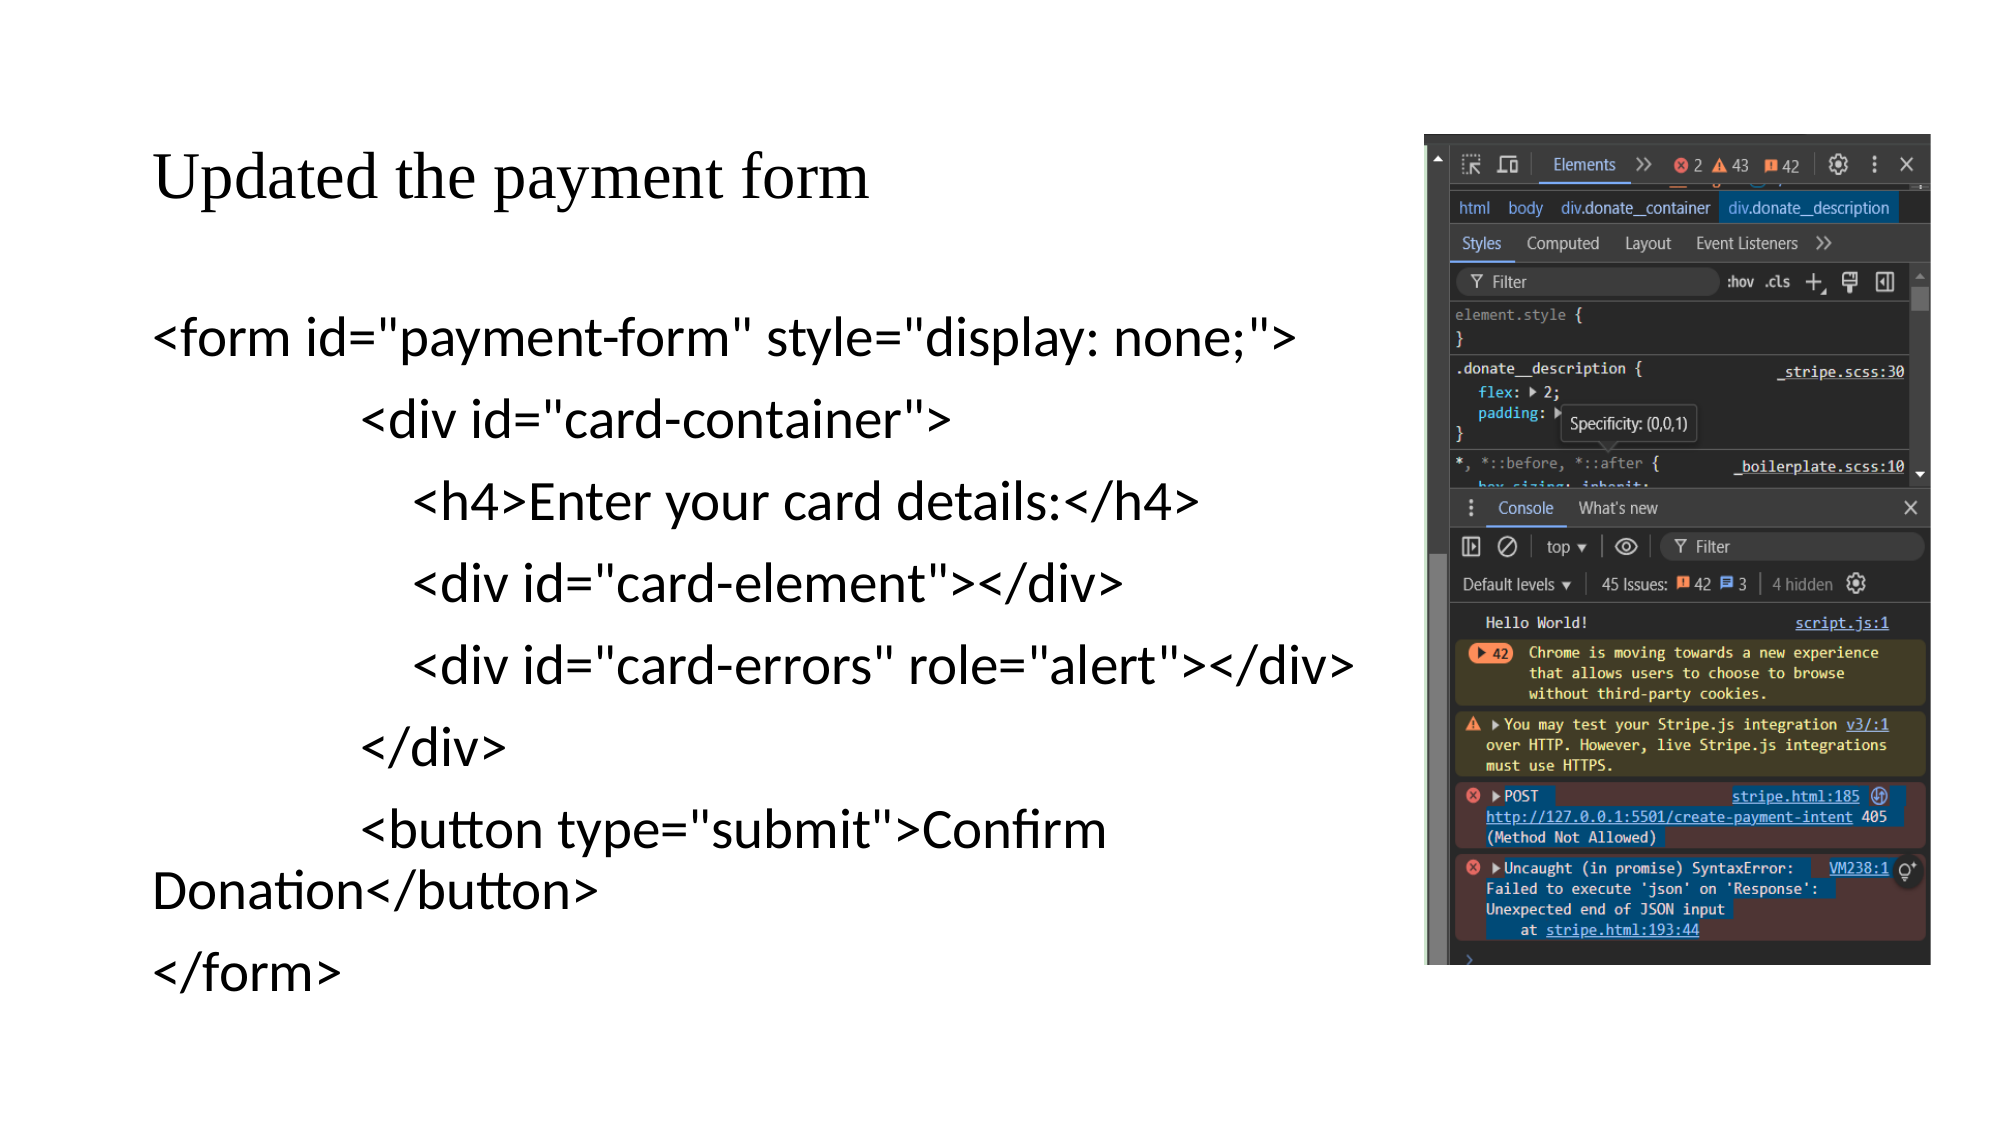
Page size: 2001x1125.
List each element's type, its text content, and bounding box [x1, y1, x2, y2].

list <form id="payment-form" style="display: none;"> <div id="card-container"> <h4>Enter your card details:</h4> <div id="card-element"></div> <div id="card-errors" role="alert"></div> </div> <button type="submit">Confirm Donation</button> </form> [137, 299, 1425, 1014]
title Updated the payment form [137, 59, 1863, 278]
picture [1424, 134, 1931, 965]
